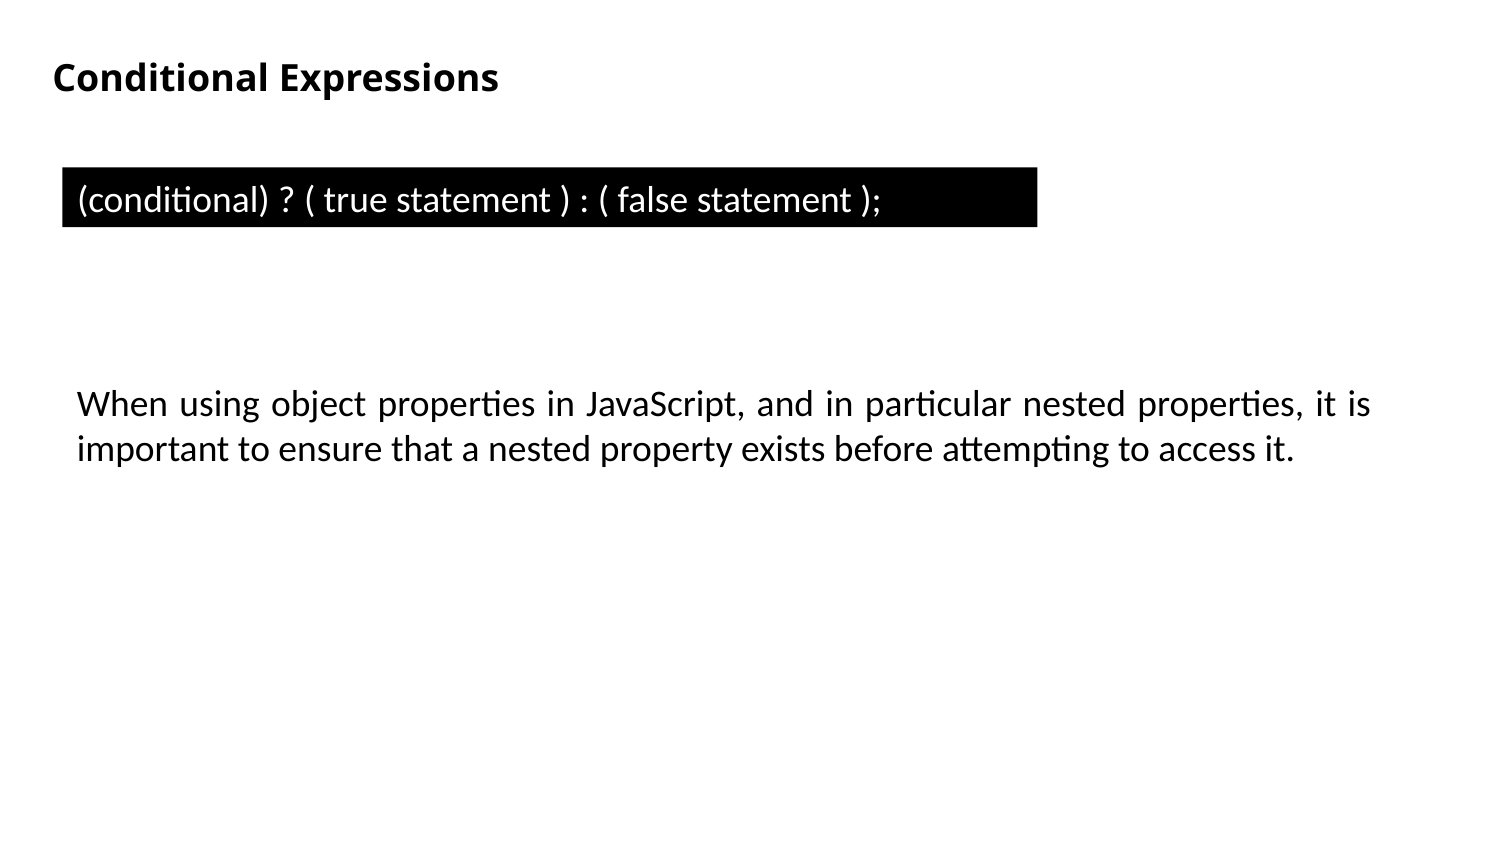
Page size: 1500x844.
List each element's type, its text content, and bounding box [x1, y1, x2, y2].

text_box When using object properties in JavaScript, and in particular nested properties, it is important to ensure that a nested property exists before attempting to access it. [62, 371, 1388, 477]
text_box Conditional Expressions [37, 46, 1113, 107]
text_box (conditional) ? ( true statement ) : ( false statement ); [62, 167, 1038, 228]
